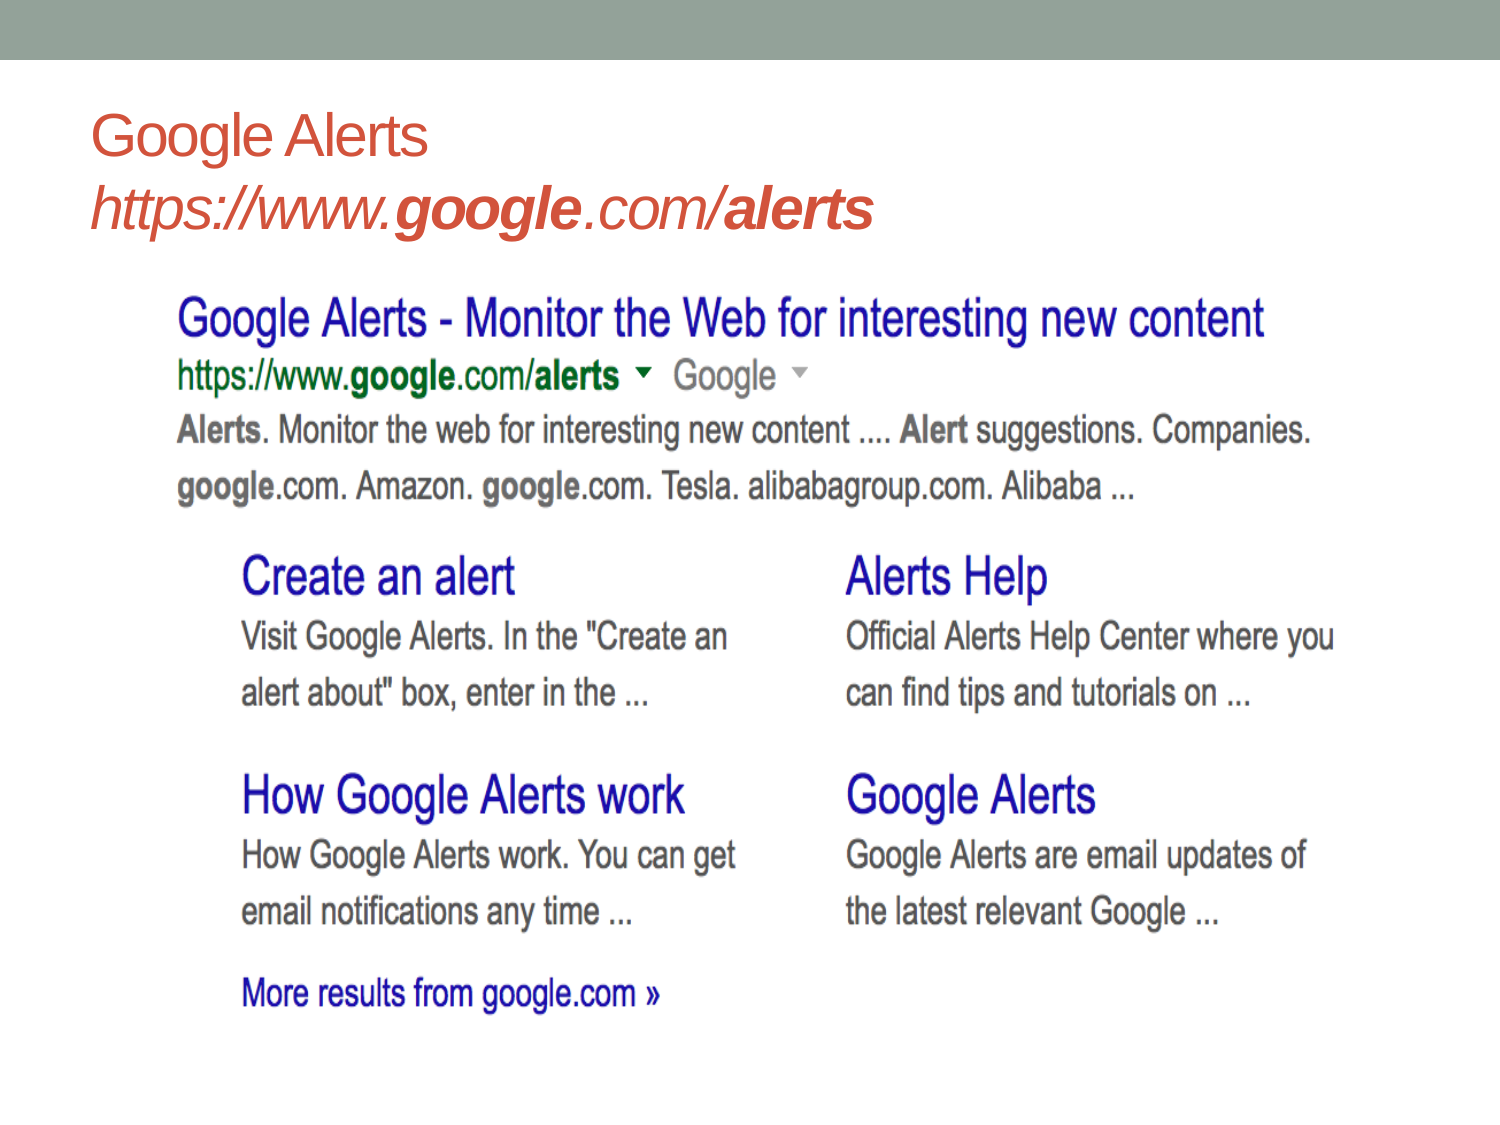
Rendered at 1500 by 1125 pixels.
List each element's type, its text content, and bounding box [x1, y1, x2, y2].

title Google Alerts https://www.google.com/alerts [75, 87, 1425, 250]
picture [137, 264, 1426, 1081]
